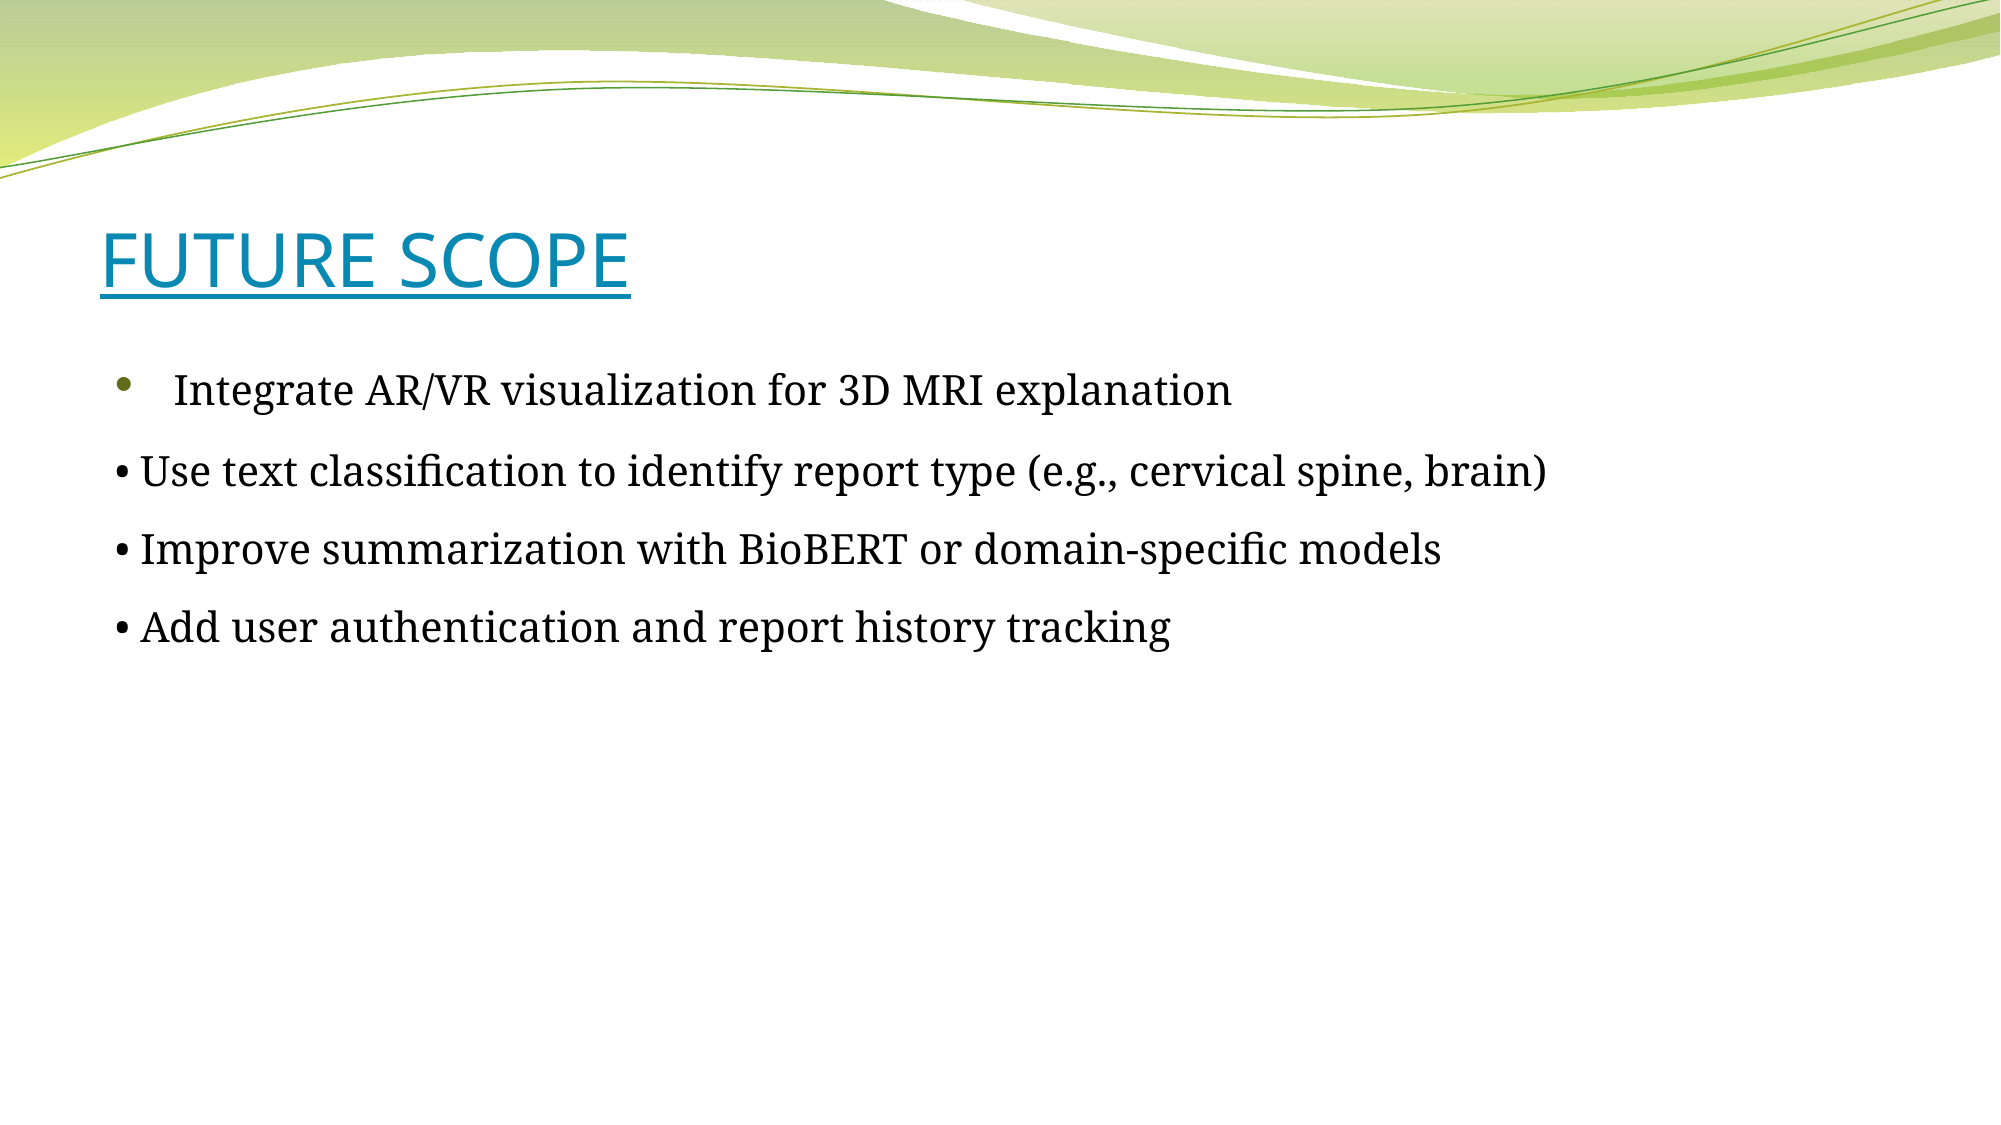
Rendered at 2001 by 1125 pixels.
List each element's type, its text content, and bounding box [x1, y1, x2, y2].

list Integrate AR/VR visualization for 3D MRI explanation • Use text classification to identify report type (e.g., cervical spine, brain) • Improve summarization with BioBERT or domain-specific models • Add user authentication and report history tracking [99, 317, 1900, 1038]
title FUTURE SCOPE [99, 115, 1900, 303]
